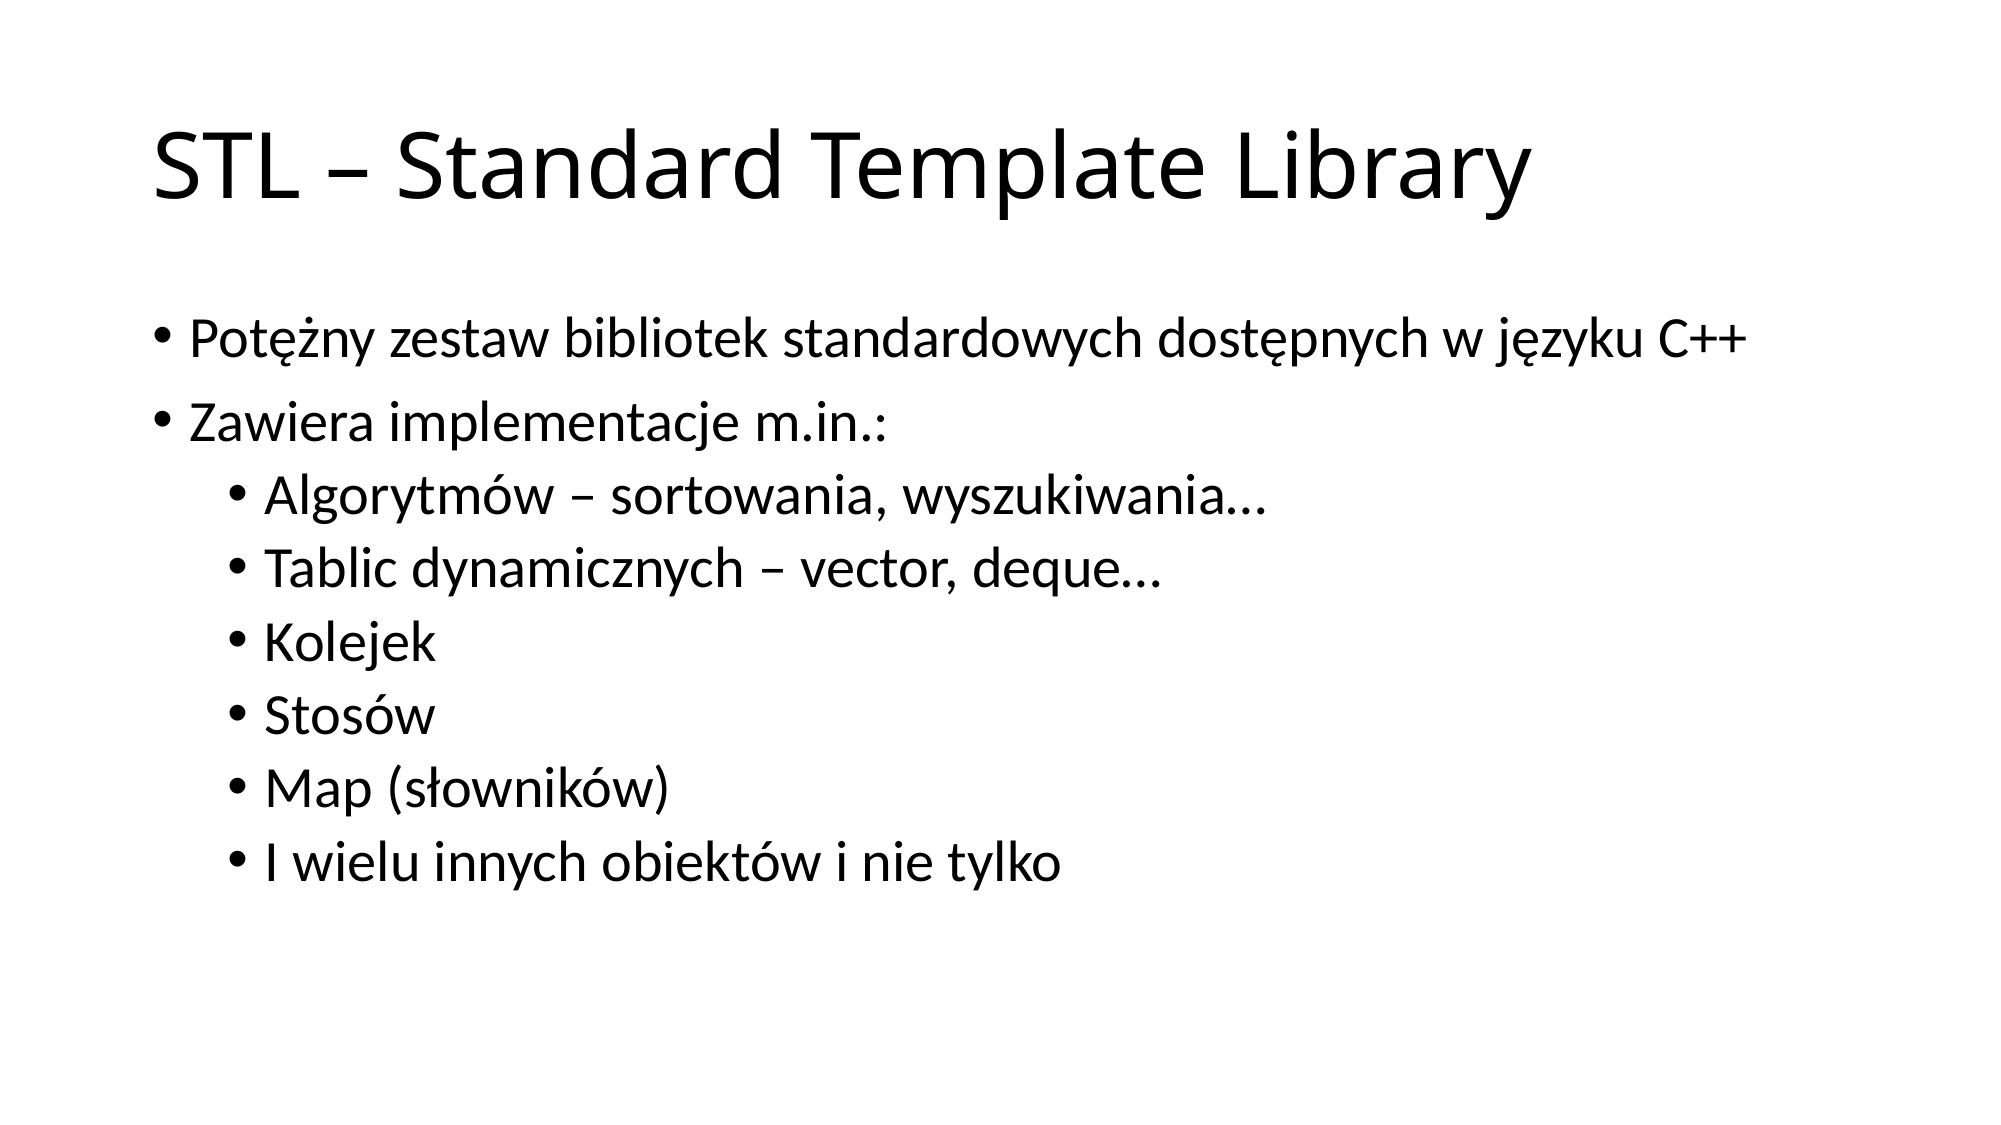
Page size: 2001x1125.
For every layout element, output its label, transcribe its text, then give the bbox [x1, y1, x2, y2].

list Potężny zestaw bibliotek standardowych dostępnych w języku C++ Zawiera implementacje m.in.: Algorytmów – sortowania, wyszukiwania… Tablic dynamicznych – vector, deque… Kolejek Stosów Map (słowników) I wielu innych obiektów i nie tylko [137, 299, 1863, 1014]
title STL – Standard Template Library [137, 59, 1863, 278]
